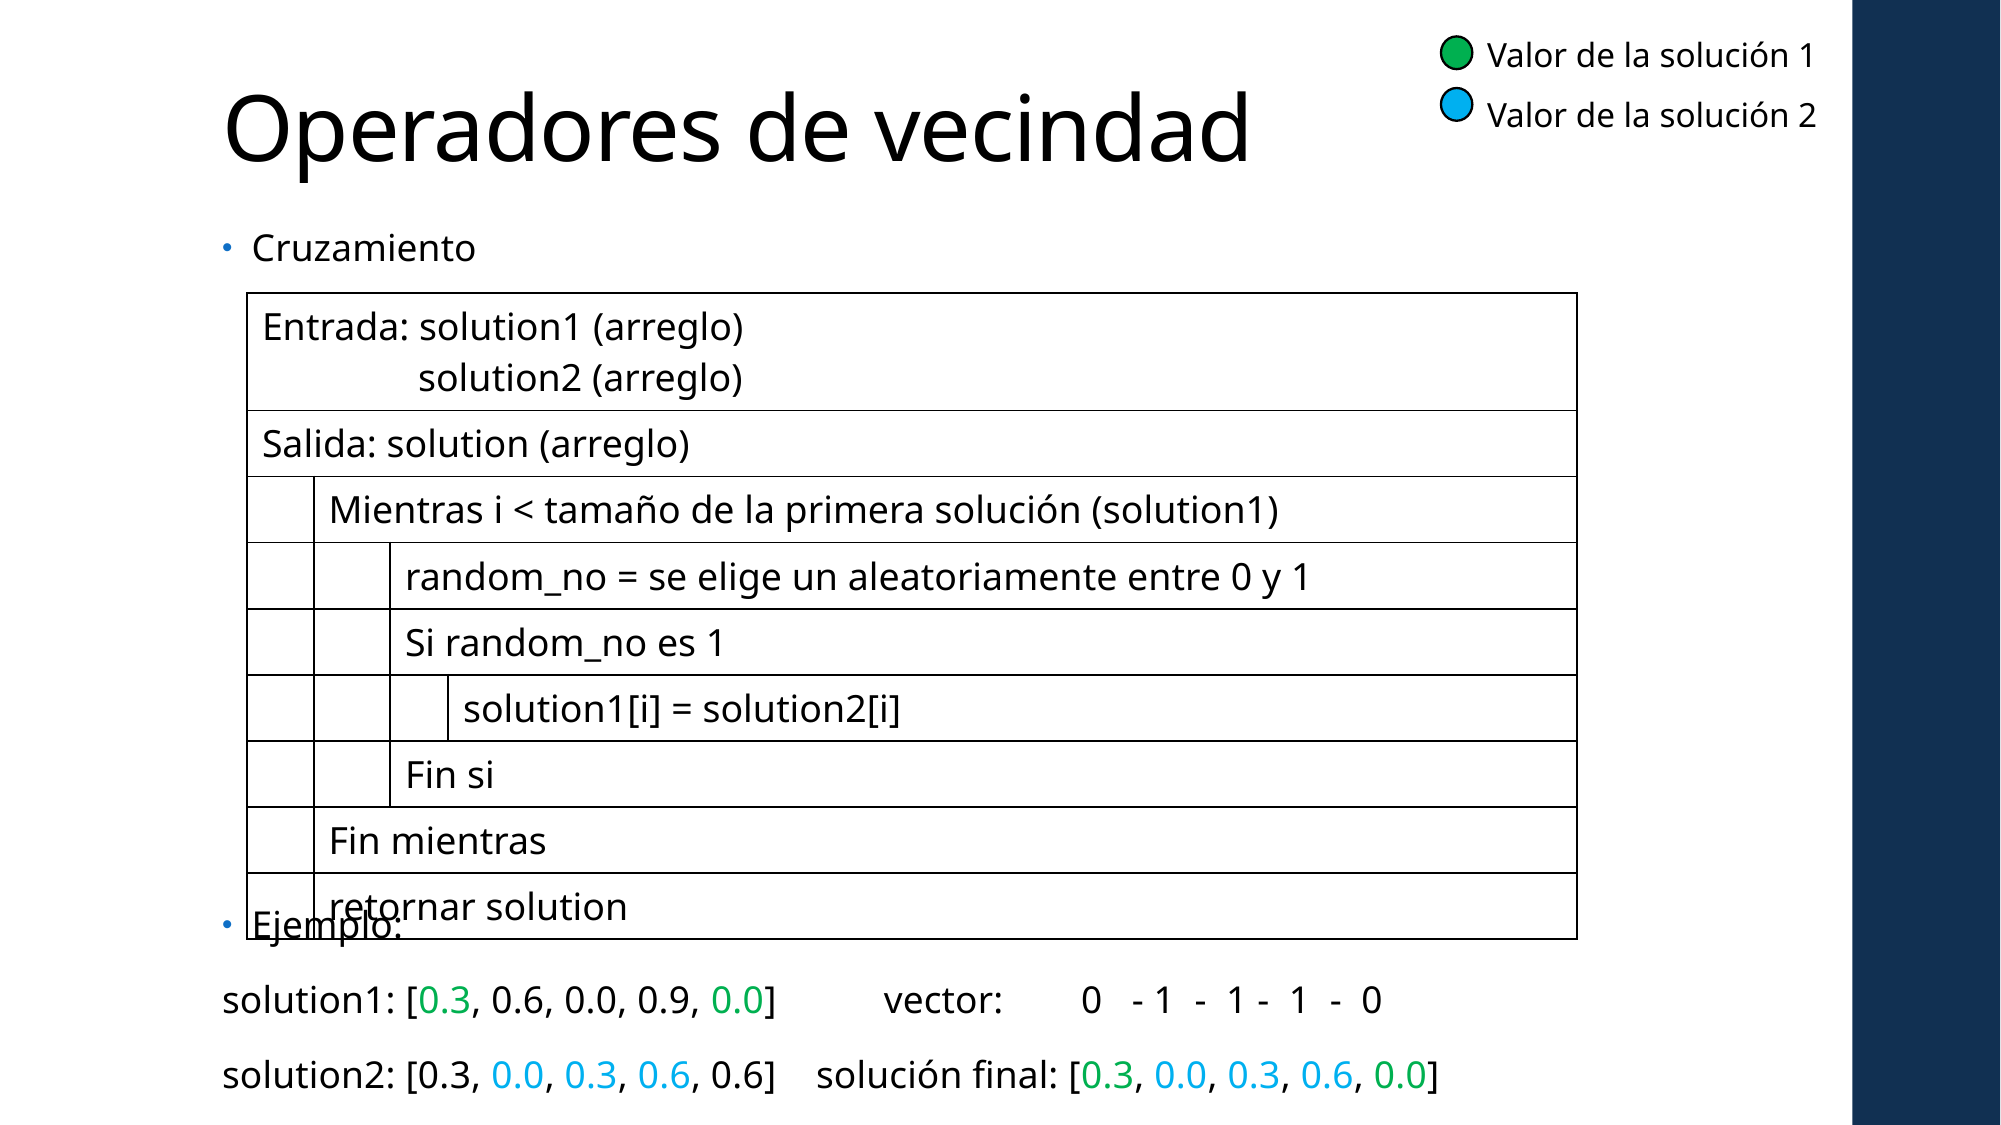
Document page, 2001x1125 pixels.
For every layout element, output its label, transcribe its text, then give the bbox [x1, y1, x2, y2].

list Cruzamiento Ejemplo: solution1: [0.3, 0.6, 0.0, 0.9, 0.0] vector: 0 - 1 - 1 - 1 - 0 solution2: [0.3, 0.0, 0.3, 0.6, 0.6] solución final: [0.3, 0.0, 0.3, 0.6, 0.0] [206, 219, 1617, 1125]
table_cell retornar solution [315, 874, 1576, 938]
table_header Entrada: solution1 (arreglo) solution2 (arreglo) [248, 294, 1576, 410]
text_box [1440, 26, 1835, 144]
table_cell Fin si [391, 742, 1576, 806]
table_cell [315, 543, 389, 608]
table_cell [315, 676, 389, 740]
table_cell Mientras i < tamaño de la primera solución (solution1) [315, 477, 1576, 542]
table_cell Fin mientras [315, 808, 1576, 872]
table_cell Si random_no es 1 [391, 610, 1576, 674]
title Operadores de vecindad [206, 58, 1797, 189]
table_cell solution1[i] = solution2[i] [449, 676, 1576, 740]
table_cell [248, 477, 313, 542]
table_cell [248, 808, 313, 872]
table_cell Salida: solution (arreglo) [248, 411, 1576, 476]
table_cell [248, 543, 313, 608]
table_cell [391, 676, 447, 740]
table_cell [248, 742, 313, 806]
table_cell [248, 874, 313, 938]
table_cell [248, 610, 313, 674]
table_cell [248, 676, 313, 740]
table_cell [315, 610, 389, 674]
table_cell [315, 742, 389, 806]
table_cell random_no = se elige un aleatoriamente entre 0 y 1 [391, 543, 1576, 608]
